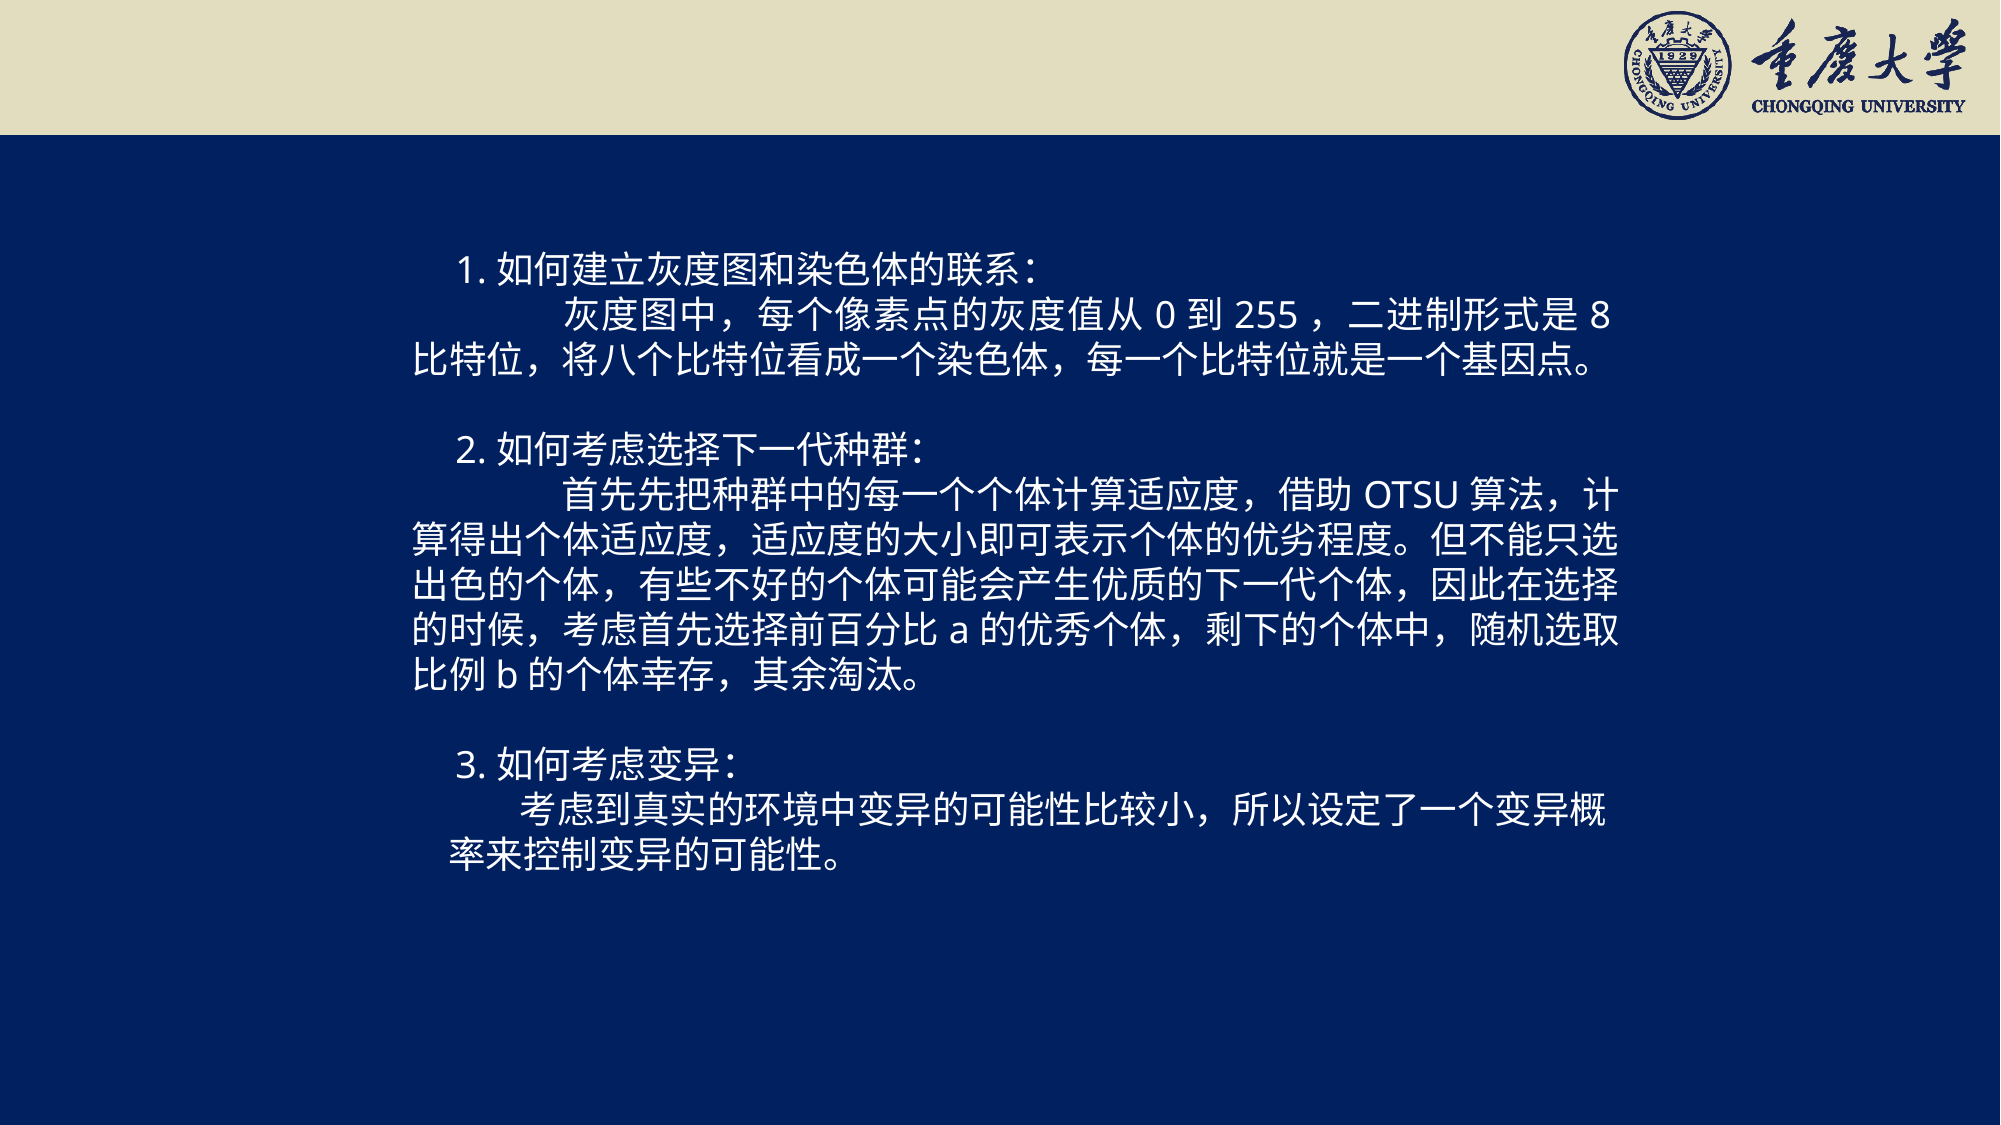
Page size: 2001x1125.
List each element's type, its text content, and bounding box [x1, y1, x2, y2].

picture [0, 0, 2000, 137]
text_box 1.如何建立灰度图和染色体的联系： 灰度图中，每个像素点的灰度值从0到255，二进制形式是8比特位，将八个比特位看成一个染色体，每一个比特位就是一个基因点。 2.如何考虑选择下一代种群： 首先先把种群中的每一个个体计算适应度，借助OTSU算法，计算得出个体适应度，适应度的大小即可表示个体的优劣程度。但不能只选出色的个体，有些不好的个体可能会产生优质的下一代个体，因此在选择的时候，考虑首先选择前百分比a的优秀个体，剩下的个体中，随机选取比例b的个体幸存，其余淘汰。 3.如何考虑变异： 考虑到真实的环境中变异的可能性比较小，所以设定了一个变异概 率来控制变异的可能性。 [355, 238, 1635, 884]
